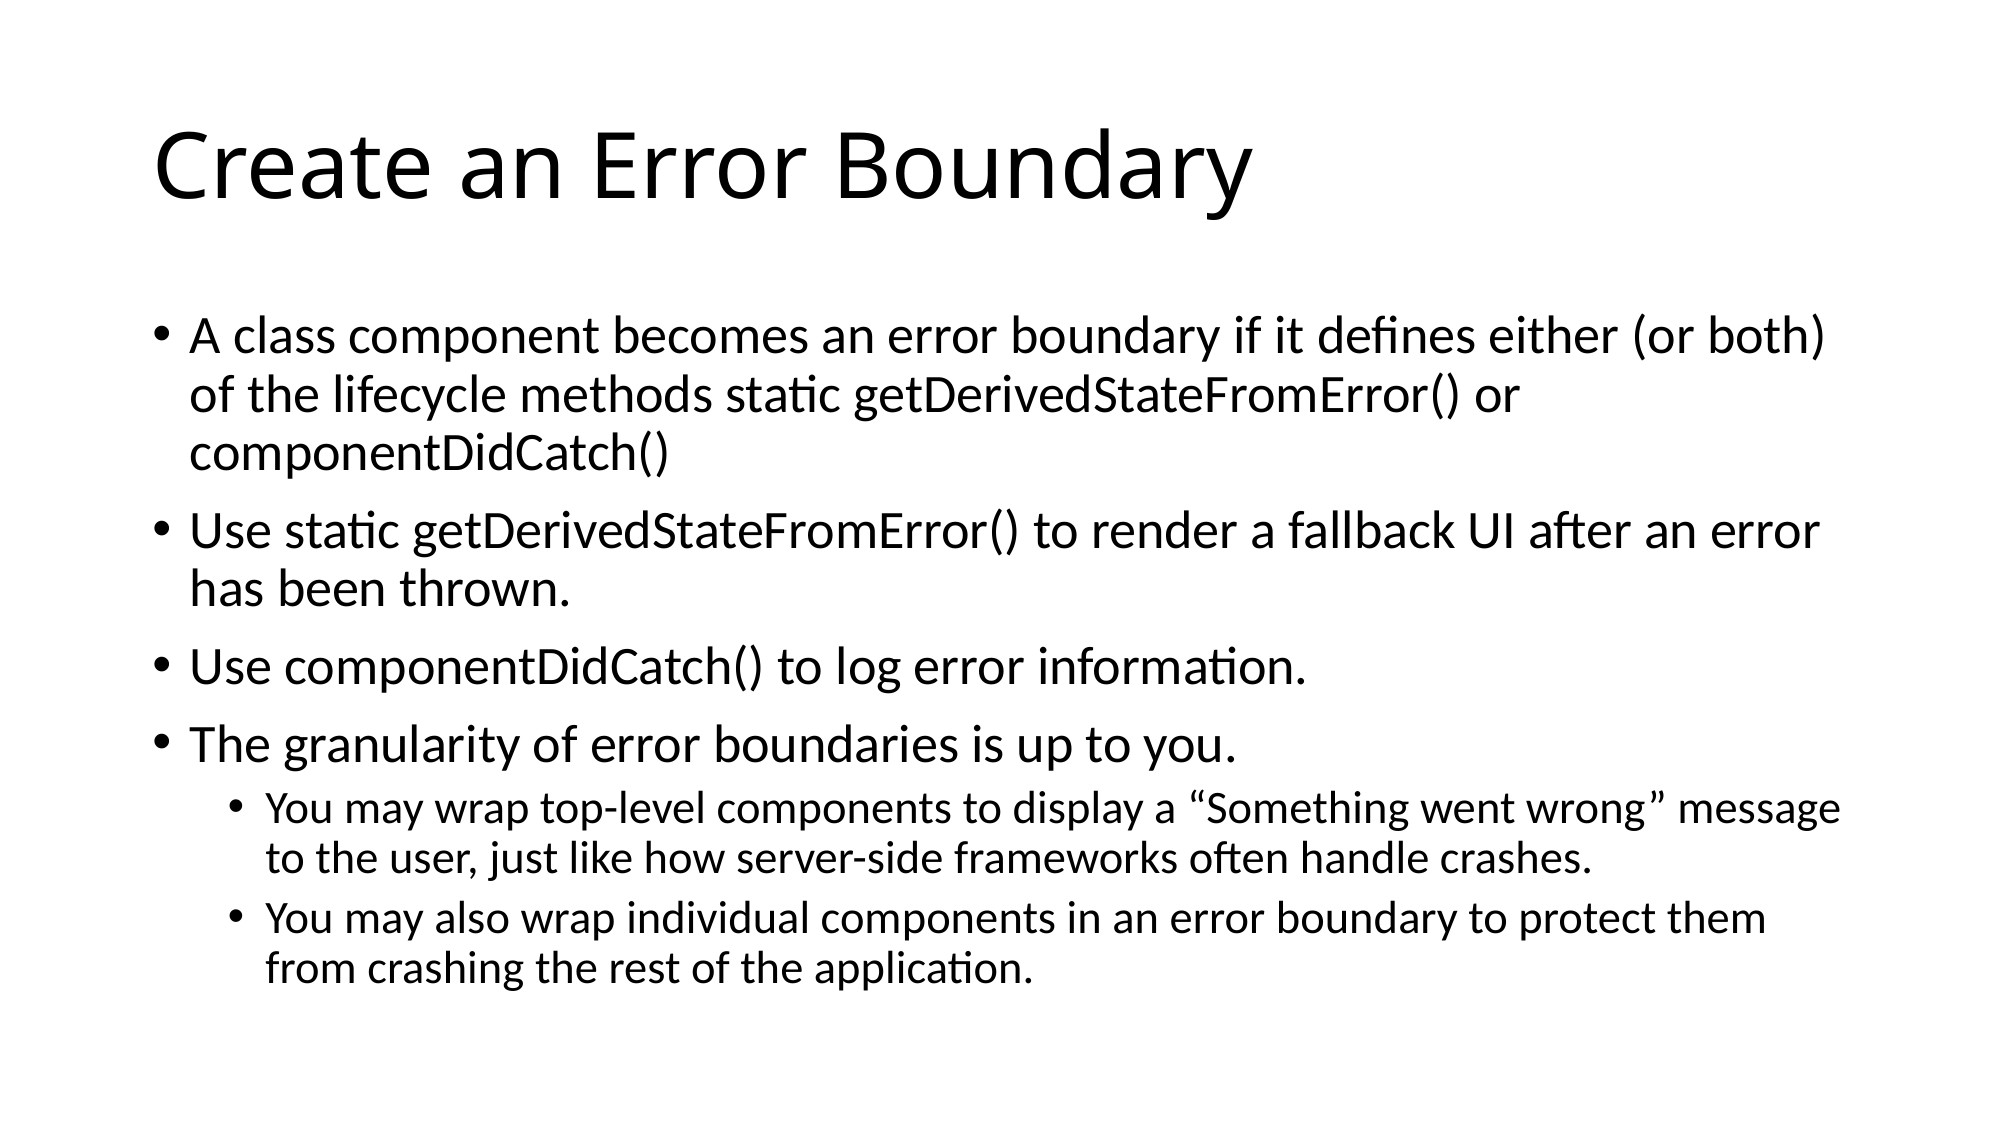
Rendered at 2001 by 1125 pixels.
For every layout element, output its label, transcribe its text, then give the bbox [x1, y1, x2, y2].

list A class component becomes an error boundary if it defines either (or both) of the lifecycle methods static getDerivedStateFromError() or componentDidCatch() Use static getDerivedStateFromError() to render a fallback UI after an error has been thrown. Use componentDidCatch() to log error information. The granularity of error boundaries is up to you. You may wrap top-level components to display a “Something went wrong” message to the user, just like how server-side frameworks often handle crashes. You may also wrap individual components in an error boundary to protect them from crashing the rest of the application. [137, 299, 1863, 1014]
title Create an Error Boundary [137, 59, 1863, 278]
